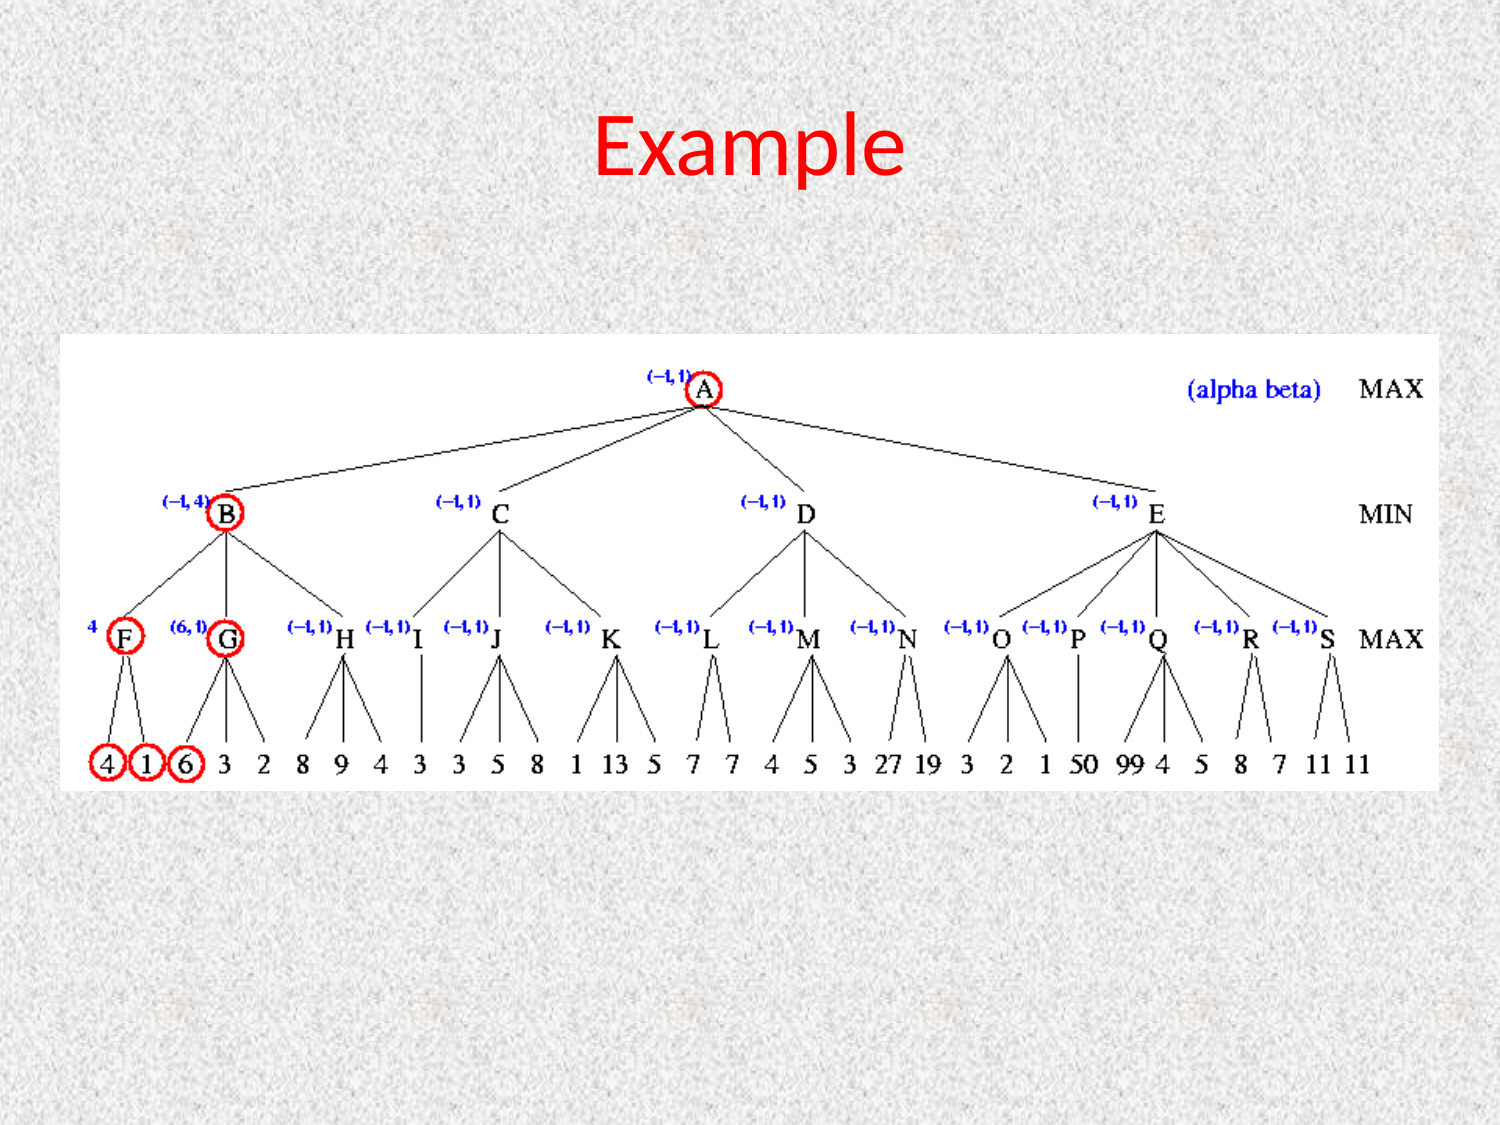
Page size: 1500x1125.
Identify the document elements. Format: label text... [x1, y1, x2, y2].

title Example [75, 45, 1425, 233]
picture [0, 0, 1500, 1125]
